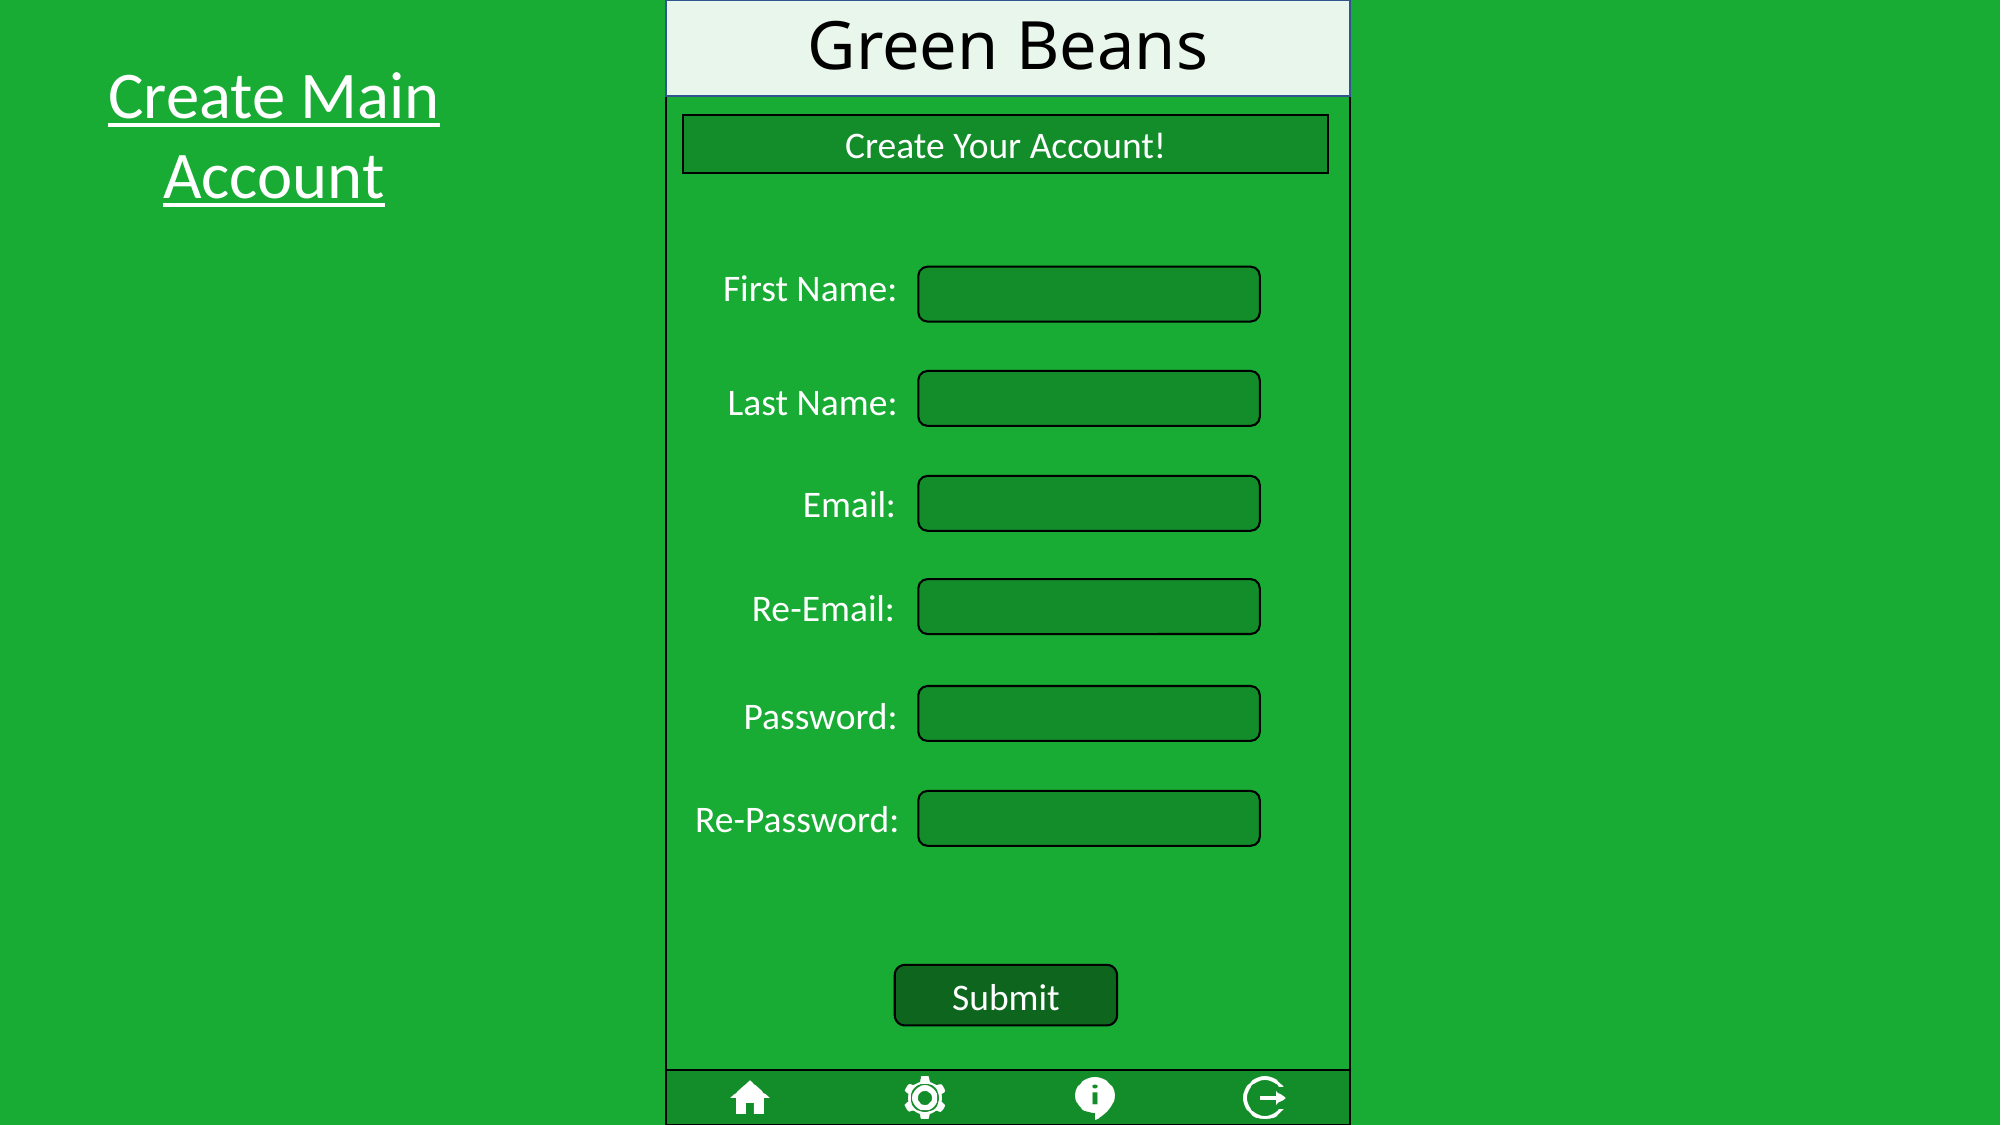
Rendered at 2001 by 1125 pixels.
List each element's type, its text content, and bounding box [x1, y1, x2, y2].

text_box [665, 97, 1351, 1069]
text_box Re-Password: [671, 787, 934, 847]
text_box Submit [893, 963, 1119, 1027]
text_box Password: [669, 684, 934, 745]
text_box [917, 265, 1261, 323]
text_box First Name: [665, 256, 913, 317]
text_box [917, 474, 1261, 532]
text_box Create Your Account! [682, 114, 1329, 174]
text_box Email: [669, 473, 934, 533]
text_box [917, 684, 1261, 742]
text_box [917, 578, 1261, 636]
text_box [917, 789, 1261, 847]
text_box Re-Email: [669, 576, 934, 636]
picture [903, 1076, 946, 1119]
text_box Last Name: [665, 370, 913, 431]
text_box [665, 1069, 1351, 1125]
text_box [917, 369, 1261, 427]
title Green Beans [532, 0, 1484, 97]
text_box Create Main Account [16, 44, 532, 220]
picture [727, 1076, 771, 1120]
picture [1073, 1077, 1116, 1120]
picture [1243, 1076, 1286, 1119]
